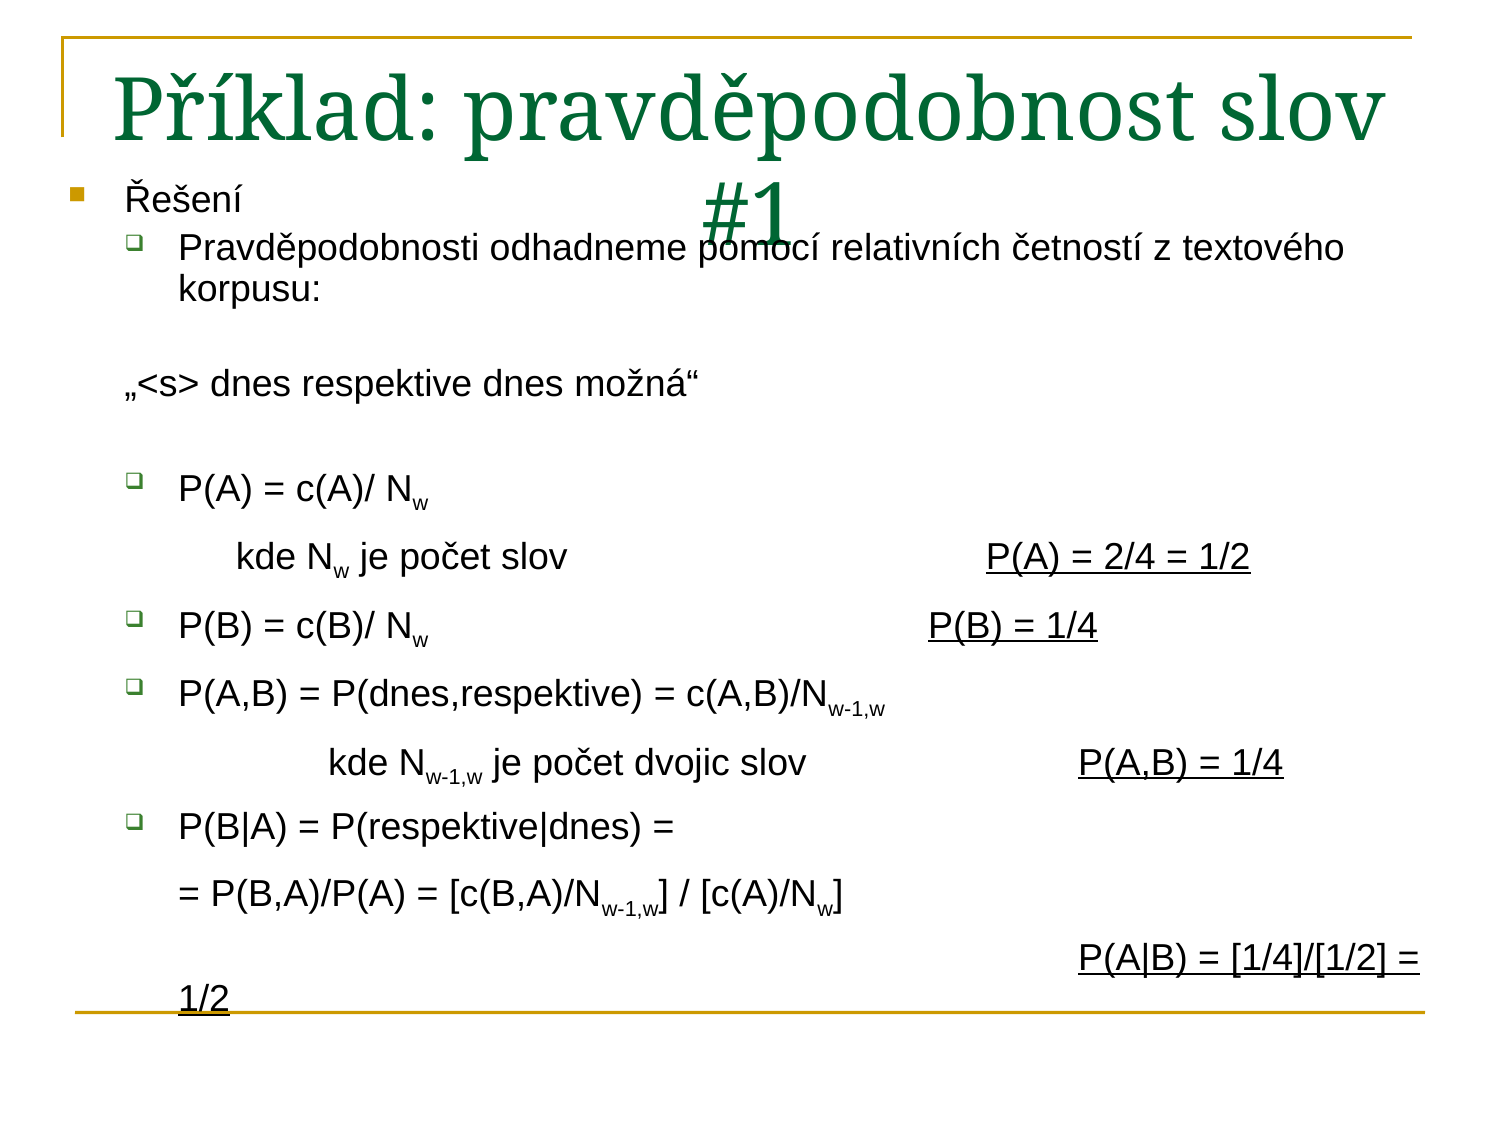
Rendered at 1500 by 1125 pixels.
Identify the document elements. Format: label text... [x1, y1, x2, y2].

list Řešení Pravděpodobnosti odhadneme pomocí relativních četností z textového korpusu: „<s> dnes respektive dnes možná“ P(A) = c(A)/ Nw kde Nw je počet slov P(A) = 2/4 = 1/2 P(B) = c(B)/ Nw P(B) = 1/4 P(A,B) = P(dnes,respektive) = c(A,B)/Nw-1,w kde Nw-1,w je počet dvojic slov P(A,B) = 1/4 P(B|A) = P(respektive|dnes) = = P(B,A)/P(A) = [c(B,A)/Nw-1,w] / [c(A)/Nw] P(A|B) = [1/4]/[1/2] = 1/2 [53, 172, 1459, 1071]
title Příklad: pravděpodobnost slov #1 [75, 45, 1425, 172]
